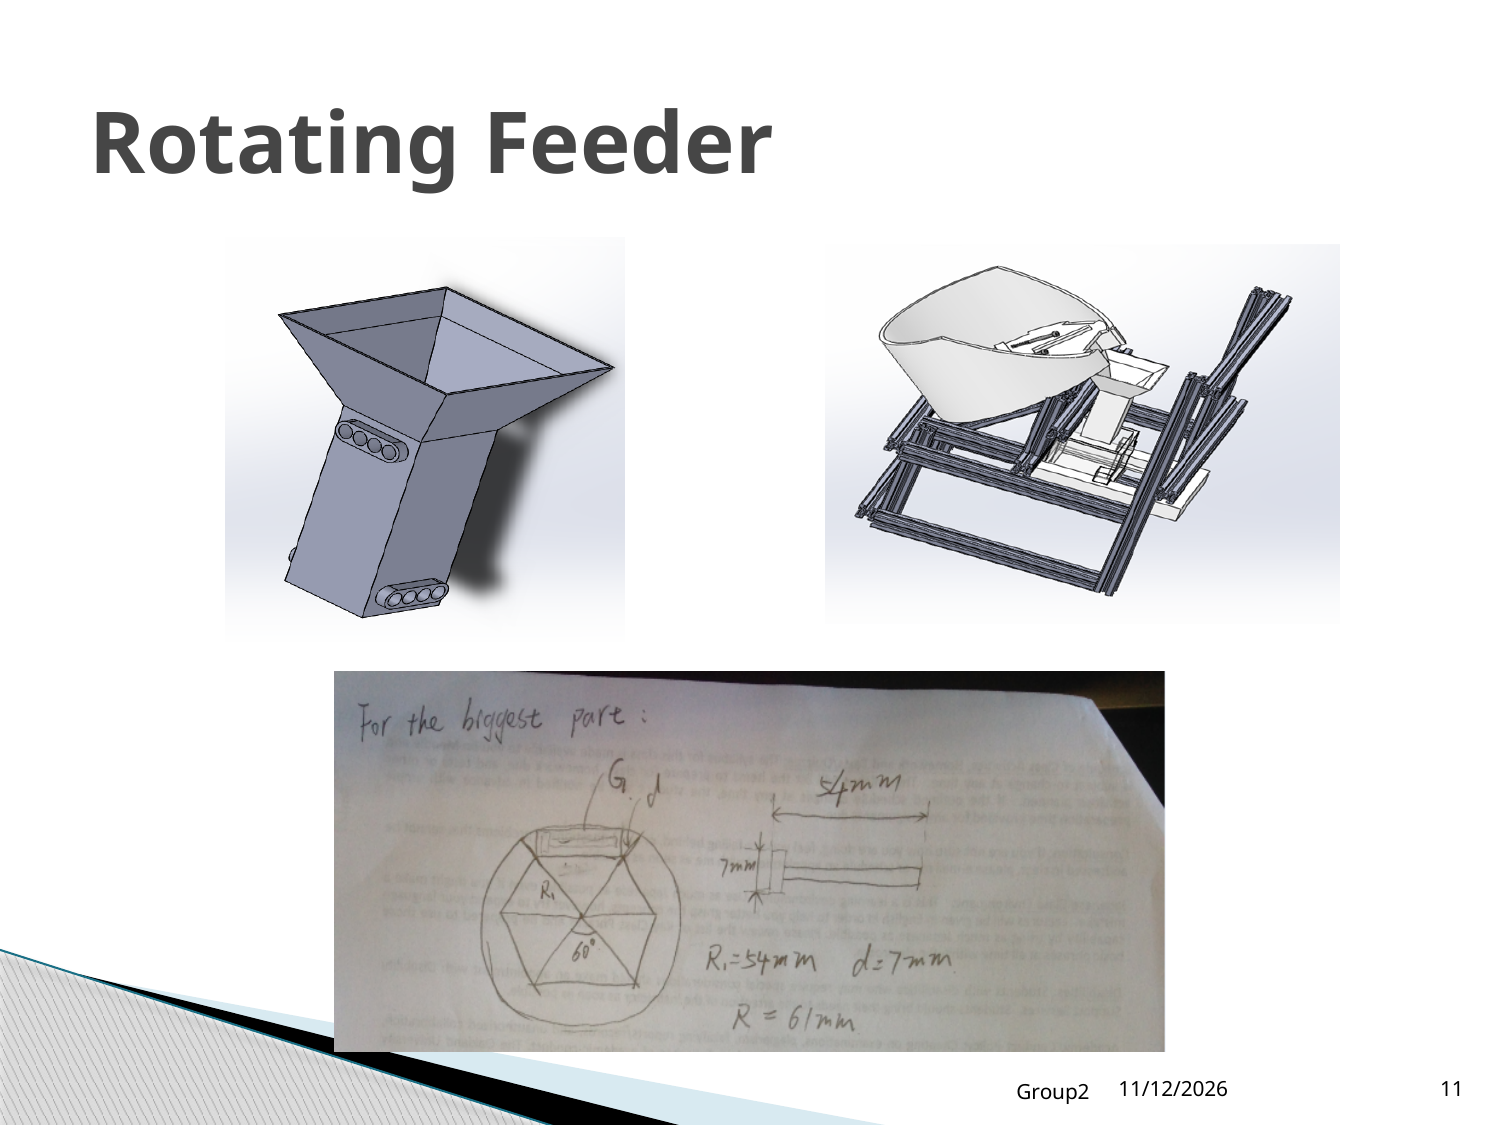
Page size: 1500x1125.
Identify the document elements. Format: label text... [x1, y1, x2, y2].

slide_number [1105, 1051, 1418, 1112]
footer Group2 [718, 1062, 1105, 1112]
picture [824, 244, 1341, 624]
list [334, 671, 1166, 1052]
slide_number 11 [1418, 1051, 1479, 1112]
title Rotating Feeder [75, 45, 1425, 233]
picture [224, 237, 626, 642]
